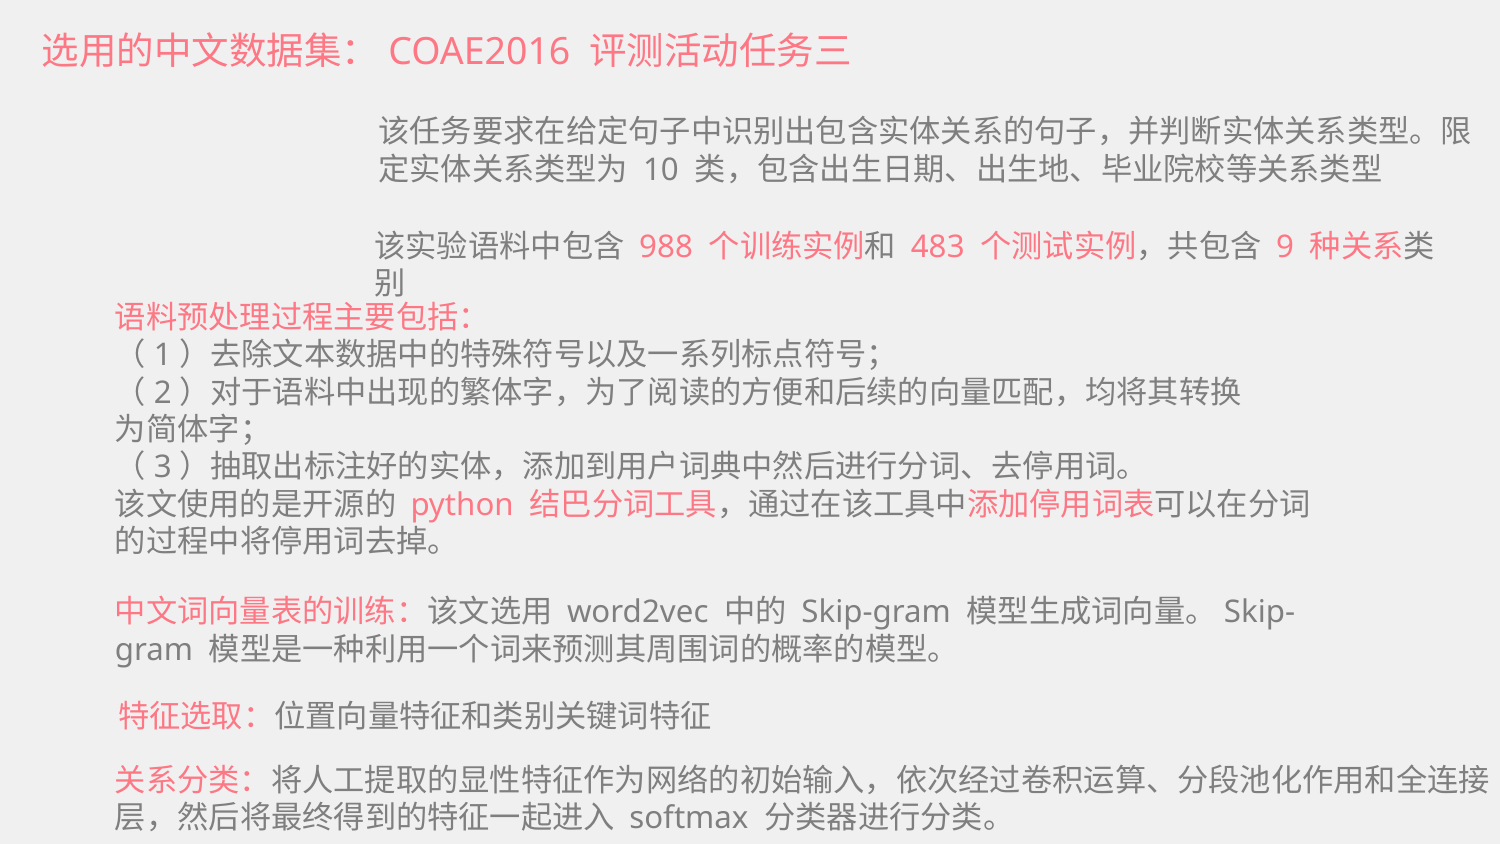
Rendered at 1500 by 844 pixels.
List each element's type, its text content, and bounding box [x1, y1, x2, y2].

text_box 特征选取：位置向量特征和类别关键词特征 [103, 689, 727, 742]
text_box 关系分类：将人工提取的显性特征作为网络的初始输入，依次经过卷积运算、分段池化作用和全连接层，然后将最终得到的特征一起进入 softmax 分类器进行分类。 [100, 752, 1500, 843]
text_box 语料预处理过程主要包括： （1）去除文本数据中的特殊符号以及一系列标点符号； （2）对于语料中出现的繁体字，为了阅读的方便和后续的向量匹配，均将其转换 为简体字； （3）抽取出标注好的实体，添加到用户词典中然后进行分词、去停用词。 该文使用的是开源的 python 结巴分词工具，通过在该工具中添加停用词表可以在分词的过程中将停用词去掉。 [100, 289, 1329, 567]
text_box 该实验语料中包含 988 个训练实例和 483 个测试实例，共包含 9 种关系类别 [359, 218, 1456, 308]
text_box 中文词向量表的训练：该文选用 word2vec 中的 Skip-gram 模型生成词向量。Skip-gram 模型是一种利用一个词来预测其周围词的概率的模型。 [100, 584, 1364, 674]
text_box 该任务要求在给定句子中识别出包含实体关系的句子，并判断实体关系类型。限定实体关系类型为 10 类，包含出生日期、出生地、毕业院校等关系类型 [363, 104, 1498, 194]
text_box 选用的中文数据集：COAE2016 评测活动任务三 [41, 18, 880, 81]
